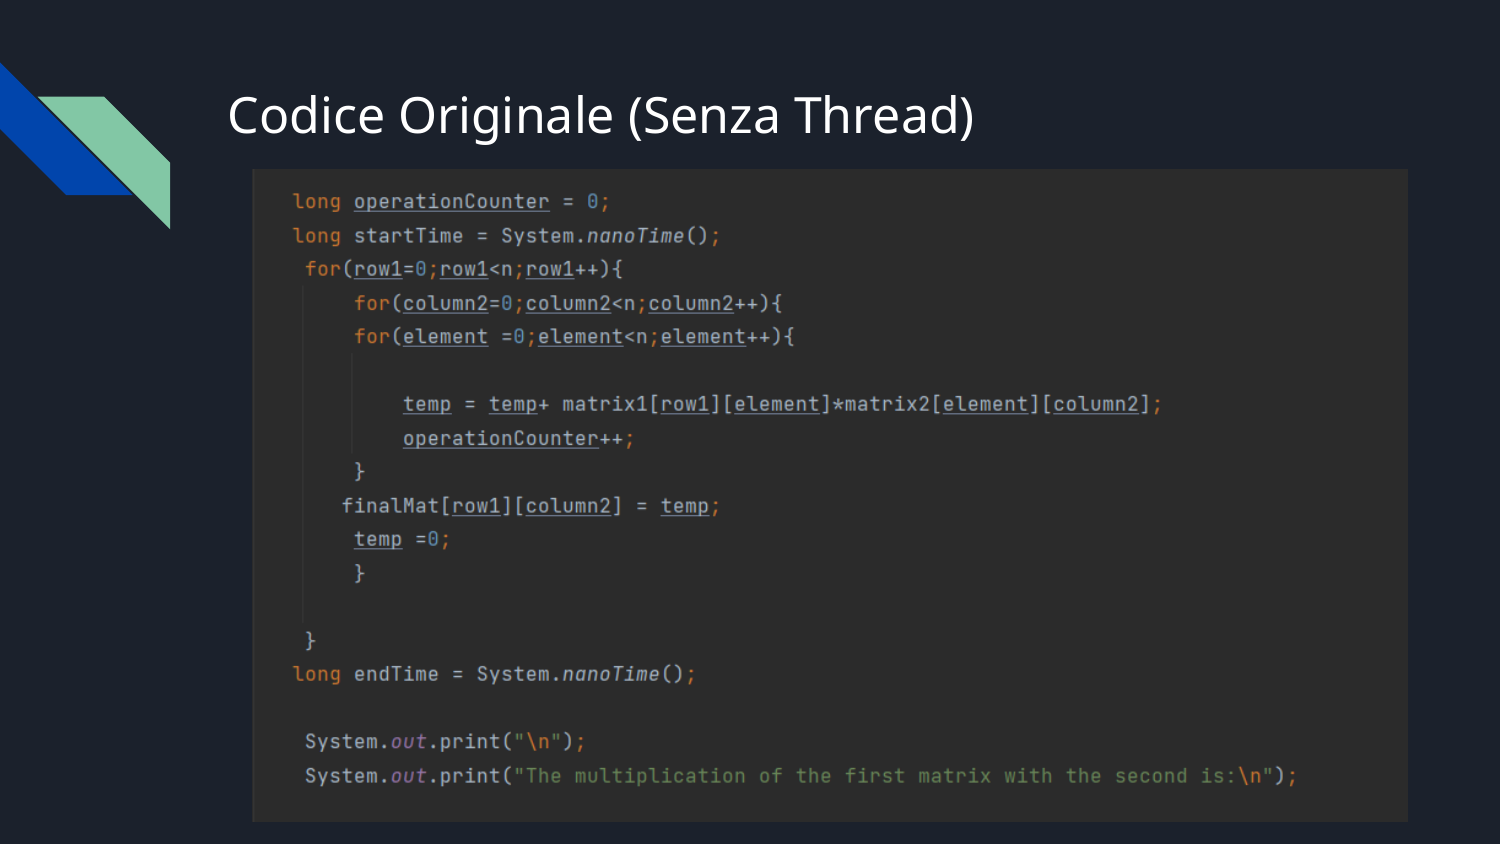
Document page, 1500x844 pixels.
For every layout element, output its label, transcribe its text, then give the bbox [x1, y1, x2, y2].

picture [252, 169, 1408, 823]
title Codice Originale (Senza Thread) [212, 64, 1368, 215]
